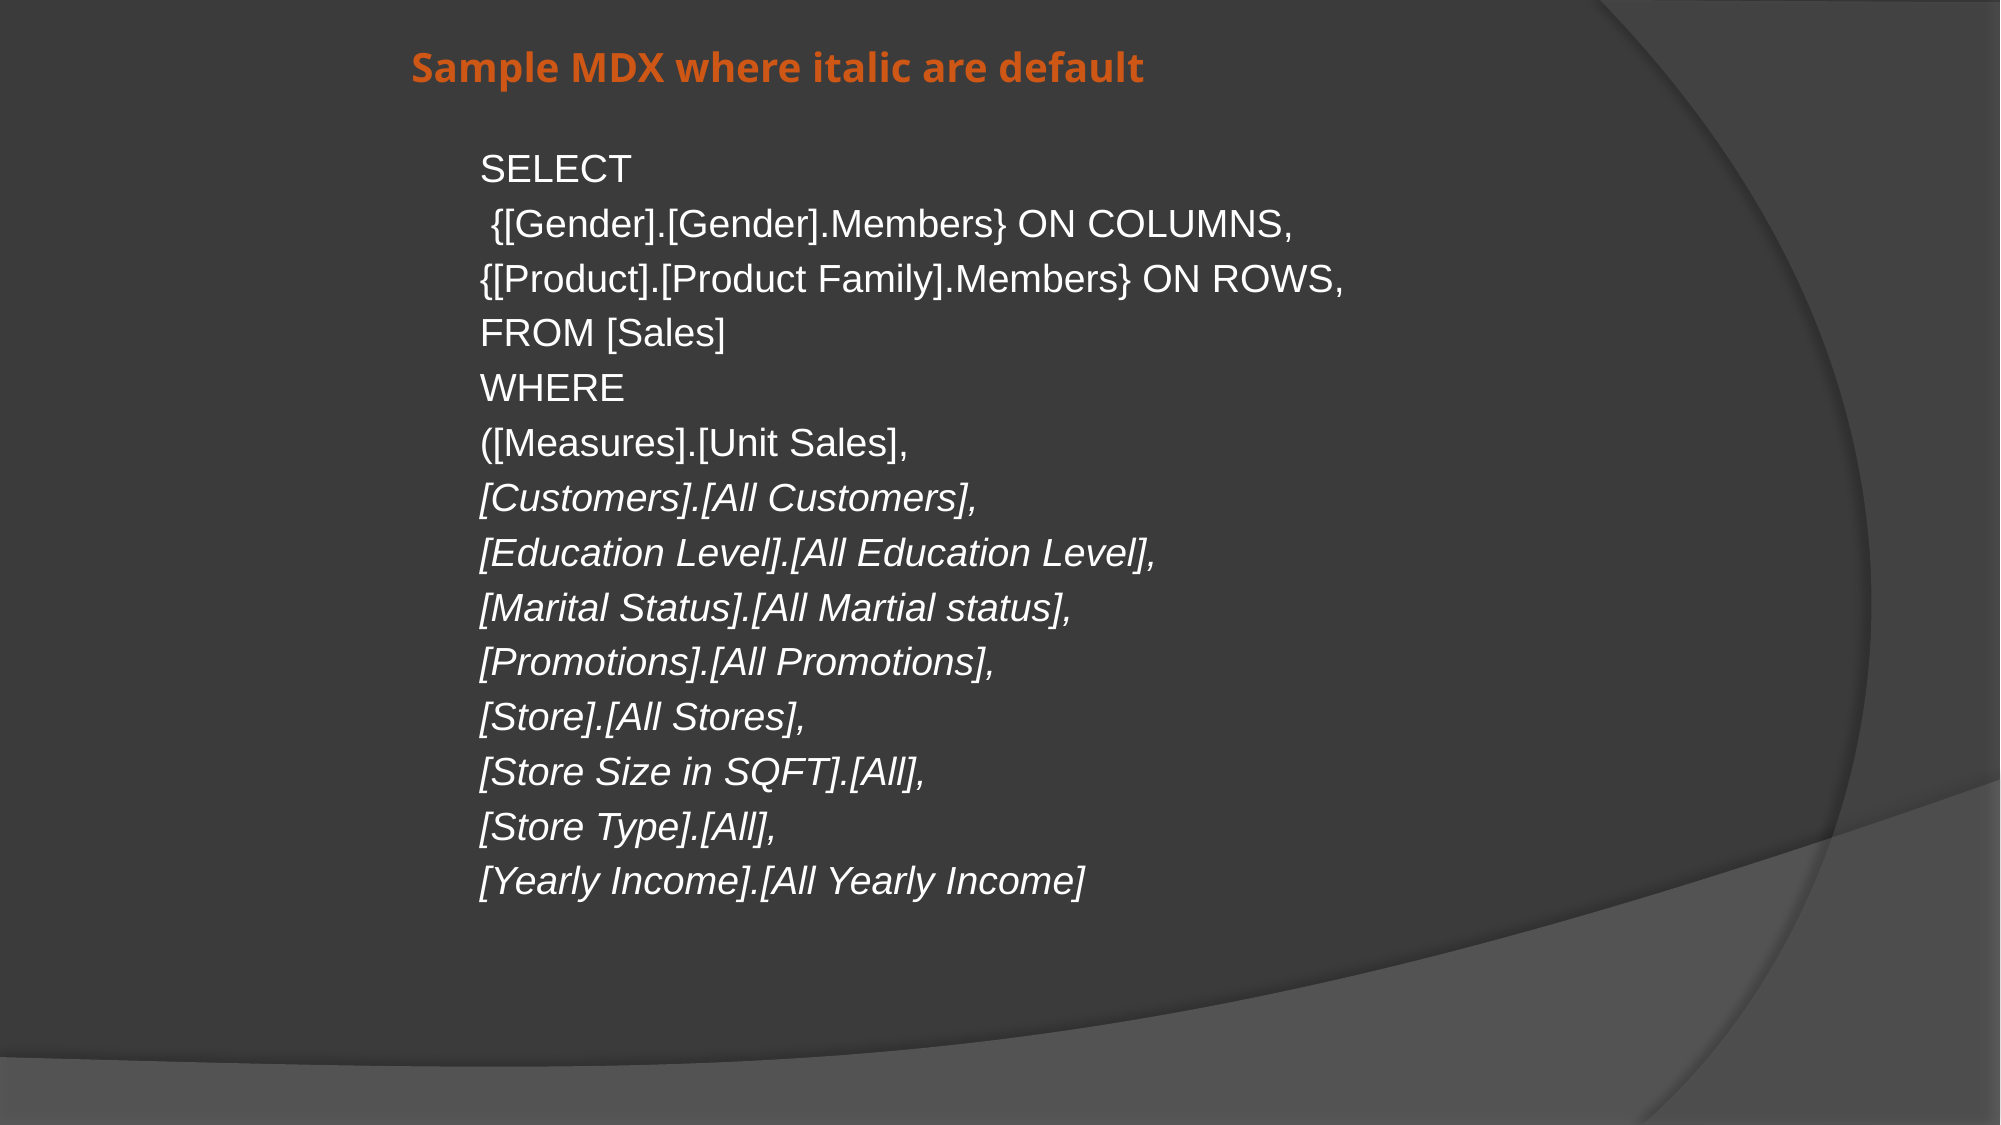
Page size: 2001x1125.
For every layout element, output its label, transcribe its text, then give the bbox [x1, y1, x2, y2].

list SELECT {[Gender].[Gender].Members} ON COLUMNS, {[Product].[Product Family].Members} ON ROWS, FROM [Sales] WHERE ([Measures].[Unit Sales], [Customers].[All Customers], [Education Level].[All Education Level], [Marital Status].[All Martial status], [Promotions].[All Promotions], [Store].[All Stores], [Store Size in SQFT].[All], [Store Type].[All], [Yearly Income].[All Yearly Income] [459, 135, 1615, 916]
title Sample MDX where italic are default [403, 35, 1709, 99]
